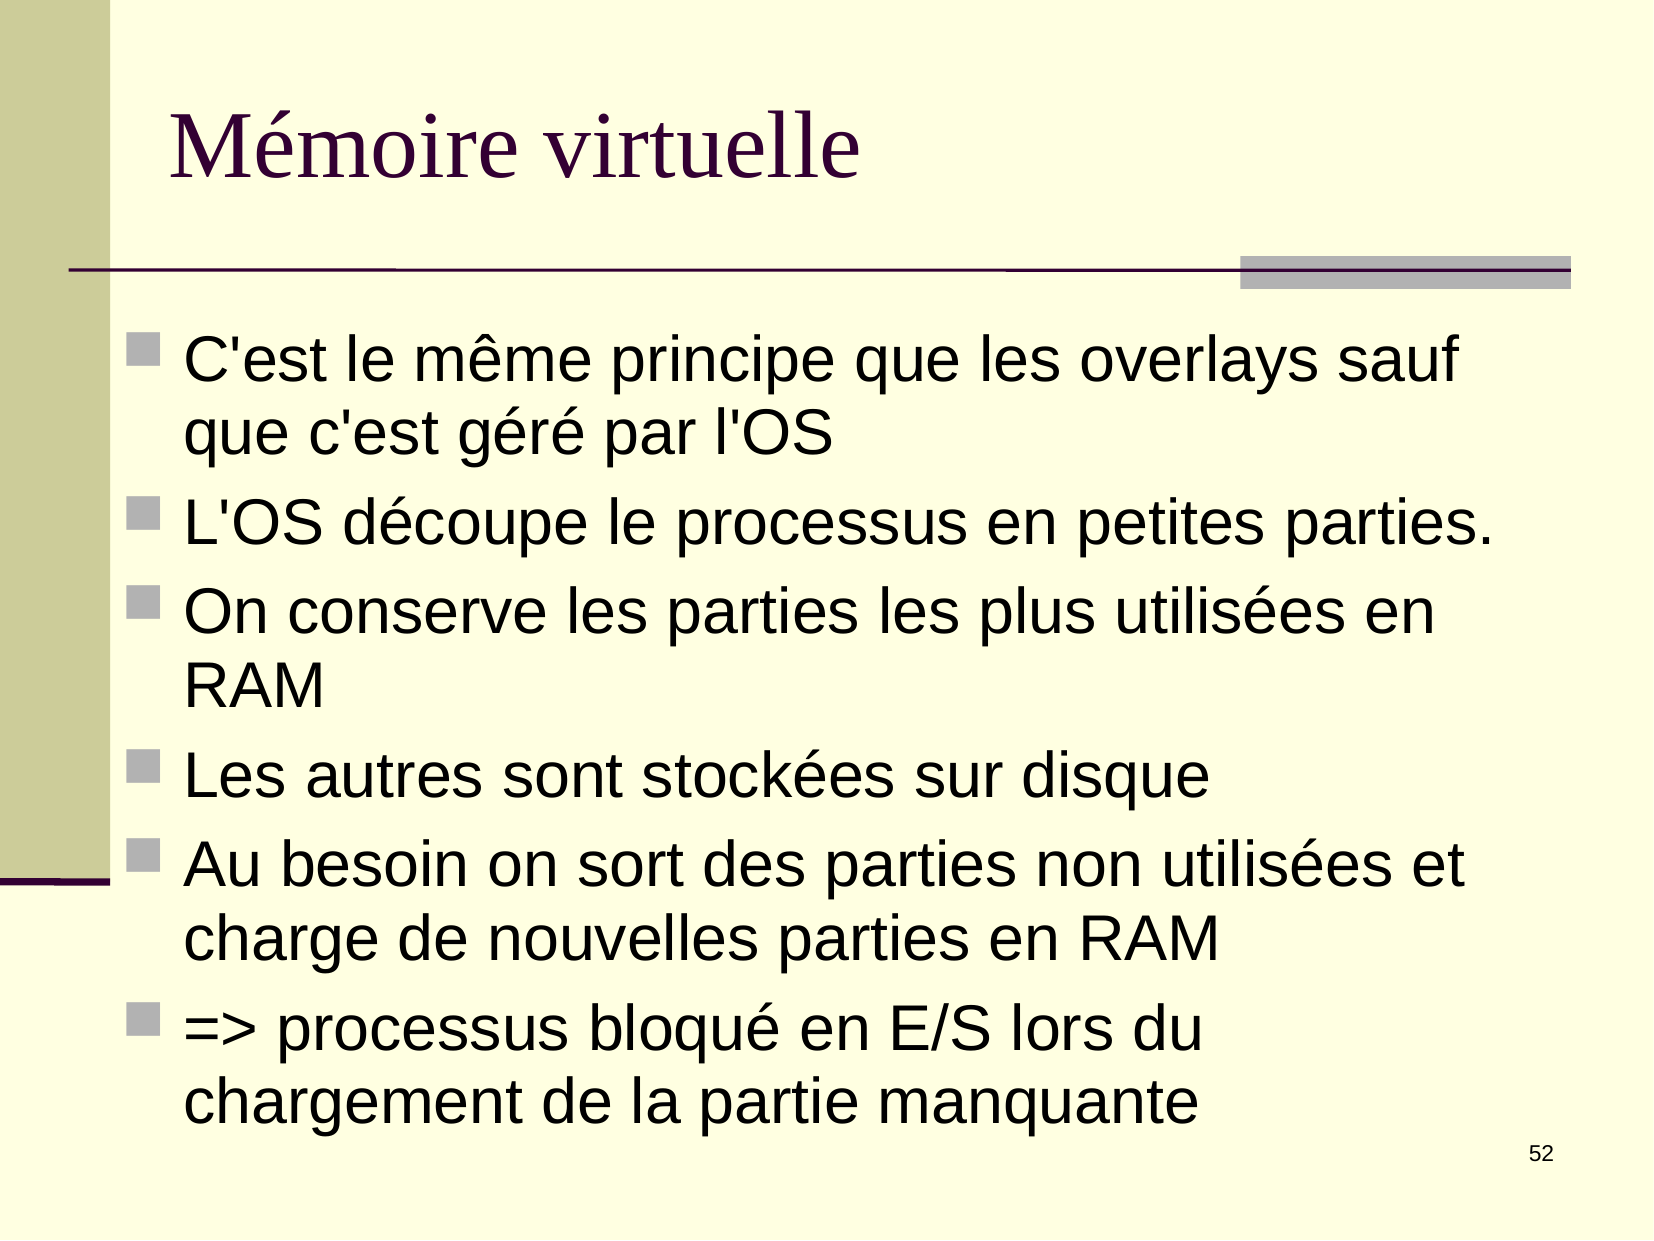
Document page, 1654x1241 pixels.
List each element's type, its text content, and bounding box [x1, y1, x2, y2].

title Mémoire virtuelle [168, 17, 1464, 274]
slide_number 52 [1226, 1129, 1571, 1213]
list C'est le même principe que les overlays sauf que c'est géré par l'OS L'OS découpe le processus en petites parties. On conserve les parties les plus utilisées en RAM Les autres sont stockées sur disque Au besoin on sort des parties non utilisées et charge de nouvelles parties en RAM => processus bloqué en E/S lors du chargement de la partie manquante [121, 322, 1561, 1154]
